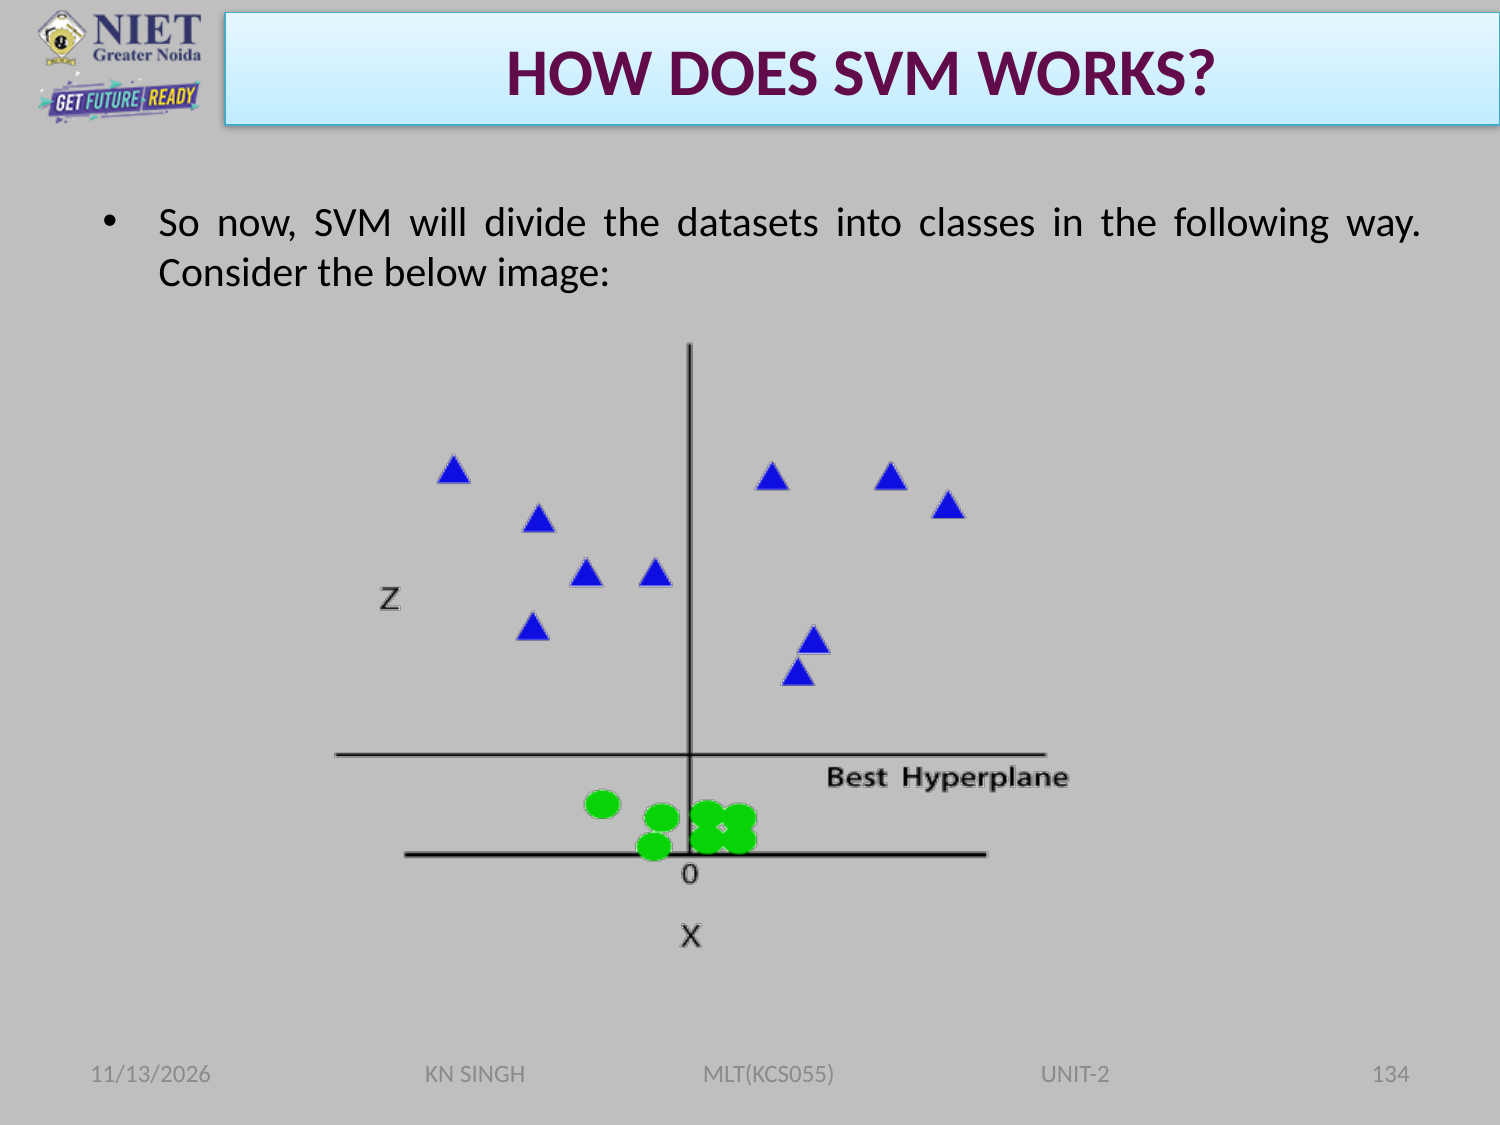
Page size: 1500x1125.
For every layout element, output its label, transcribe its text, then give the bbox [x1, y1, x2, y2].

slide_number 134 [1238, 1042, 1425, 1103]
list So now, SVM will divide the datasets into classes in the following way. Consider the below image: [87, 187, 1438, 303]
footer KN SINGH MLT(KCS055) UNIT-2 [300, 1042, 1238, 1103]
picture [0, 0, 238, 135]
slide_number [75, 1042, 300, 1103]
picture [299, 337, 1084, 963]
text_box HOW DOES SVM WORKS? [241, 12, 1500, 126]
